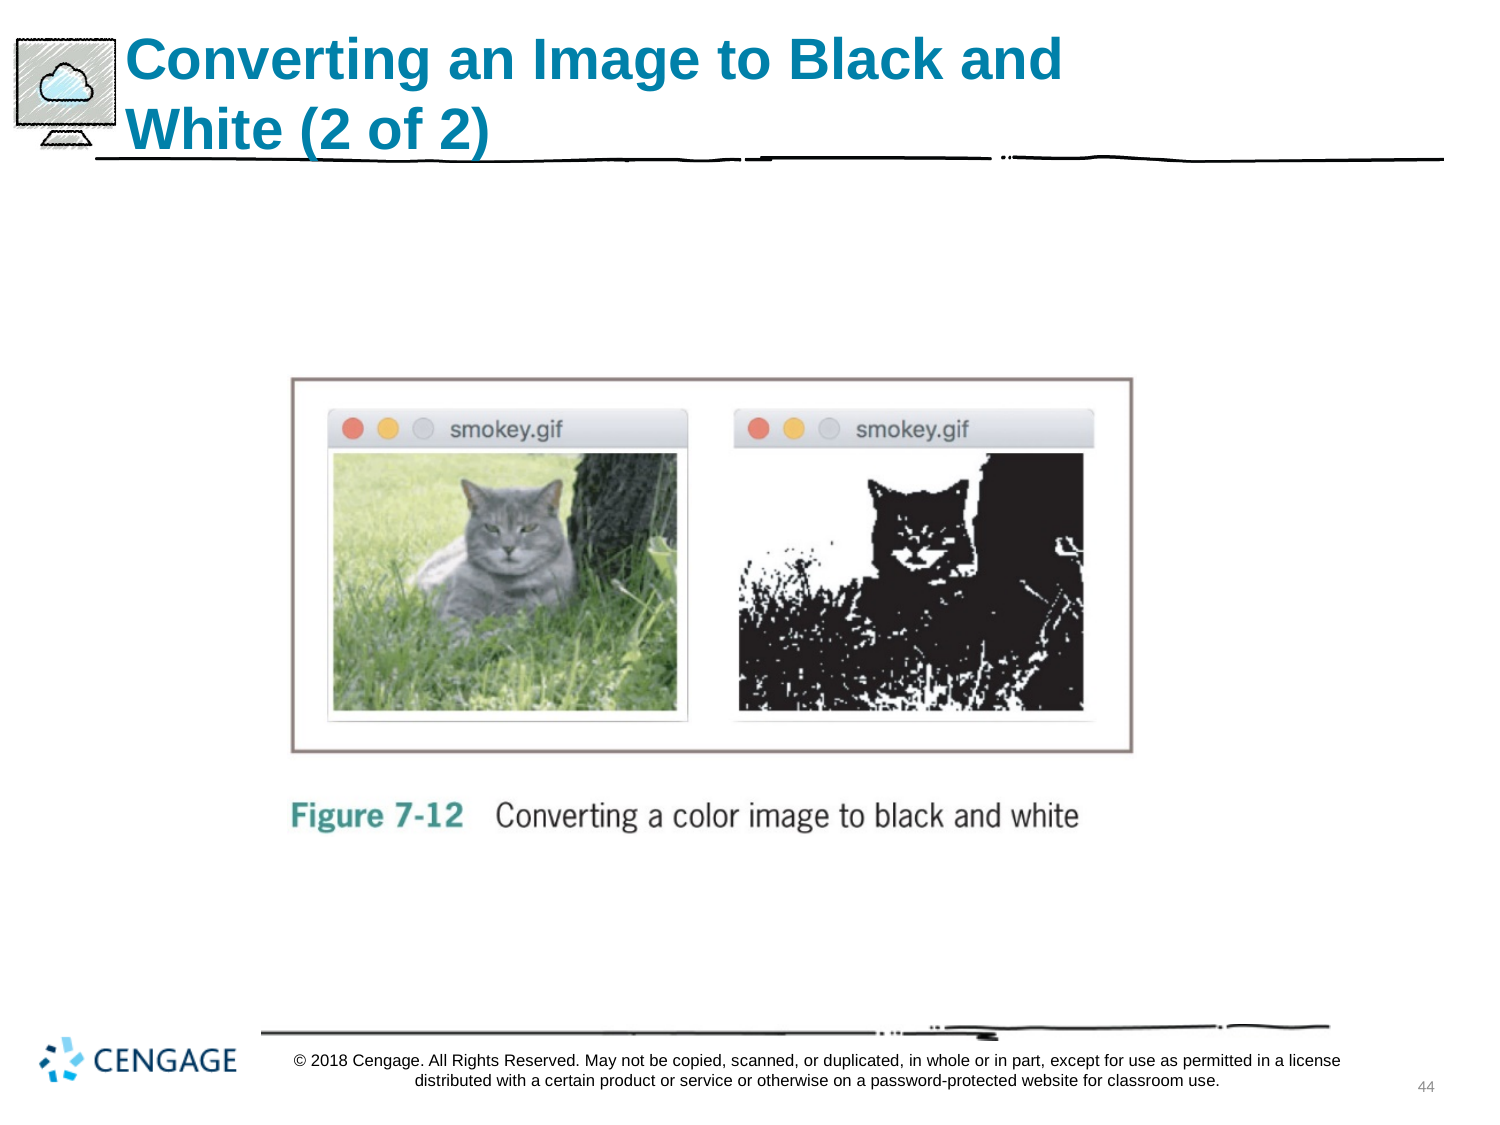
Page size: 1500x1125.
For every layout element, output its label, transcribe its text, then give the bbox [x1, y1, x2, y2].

picture [287, 374, 1137, 838]
picture [13, 36, 117, 151]
picture [261, 1024, 1331, 1041]
footer © 2018 Cengage. All Rights Reserved. May not be copied, scanned, or duplicated, in whole or in part, except for use as permitted in a license distributed with a certain product or service or otherwise on a password-protected website for classroom use. [262, 1050, 1375, 1090]
picture [95, 155, 1444, 163]
title Converting an Image to Black and White (2 of 2) [125, 20, 1137, 162]
picture [19, 1023, 249, 1095]
